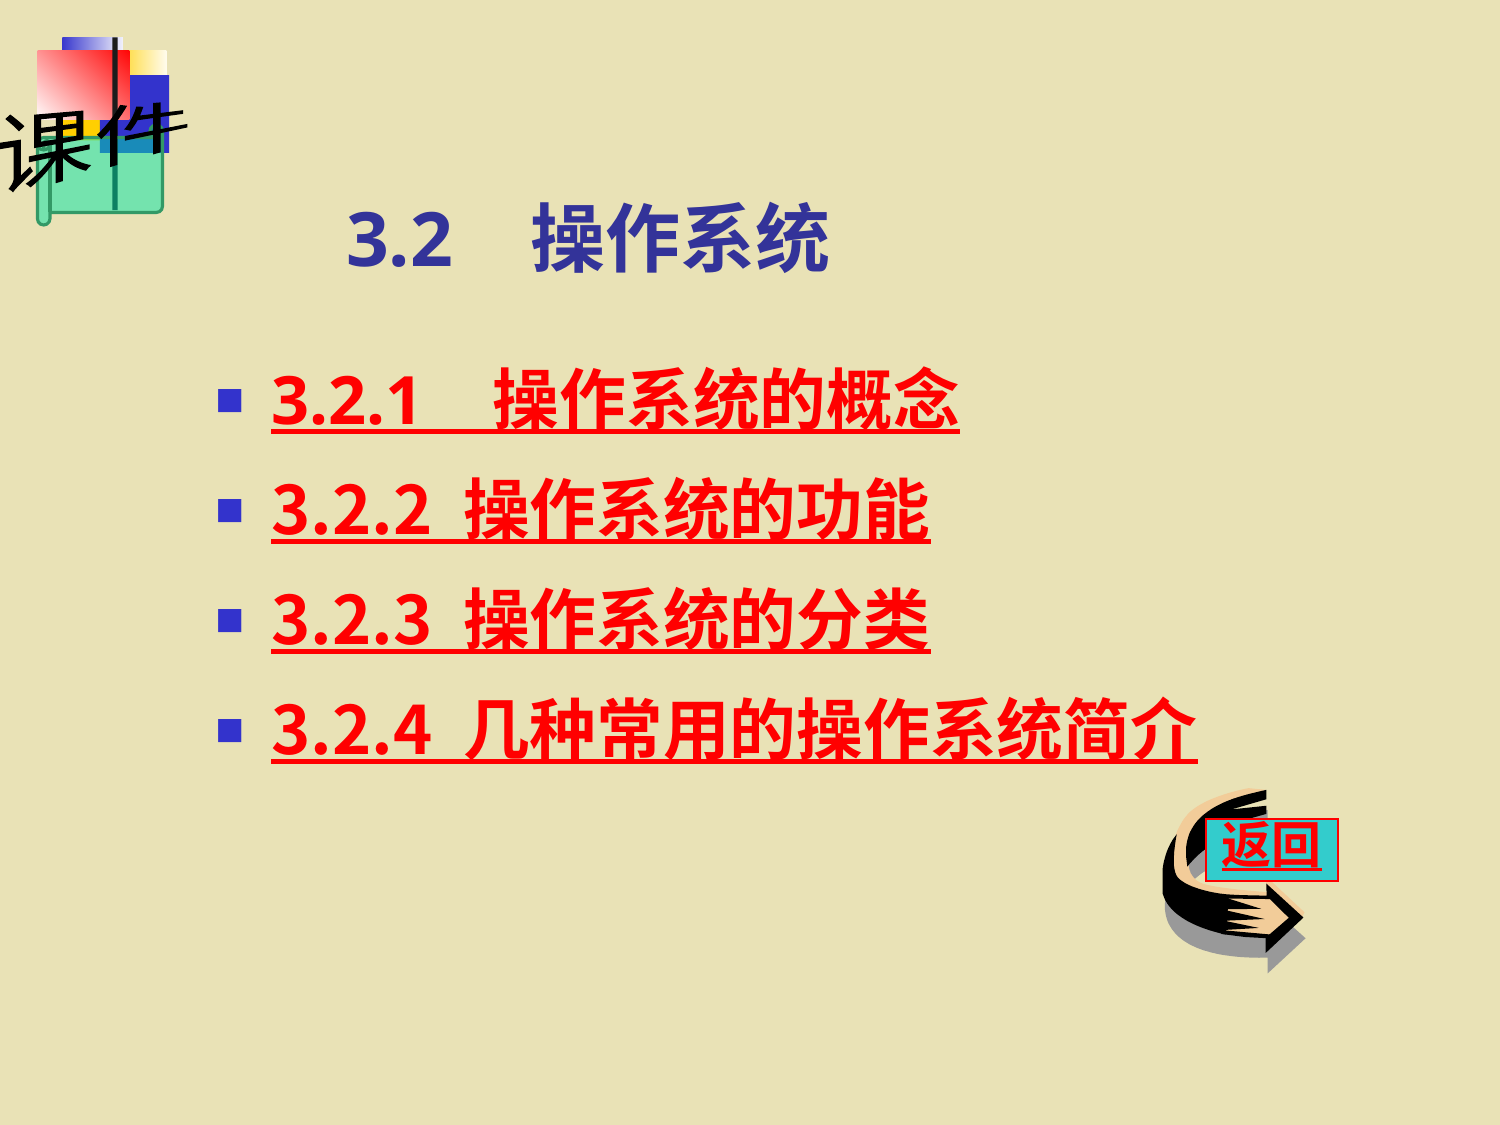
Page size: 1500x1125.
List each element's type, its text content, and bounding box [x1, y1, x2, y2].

list 3.2.1 操作系统的概念 3.2.2 操作系统的功能 3.2.3 操作系统的分类 3.2.4 几种常用的操作系统简介 [199, 349, 1451, 956]
title 3.2 操作系统 [272, 151, 1339, 289]
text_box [1162, 787, 1338, 975]
